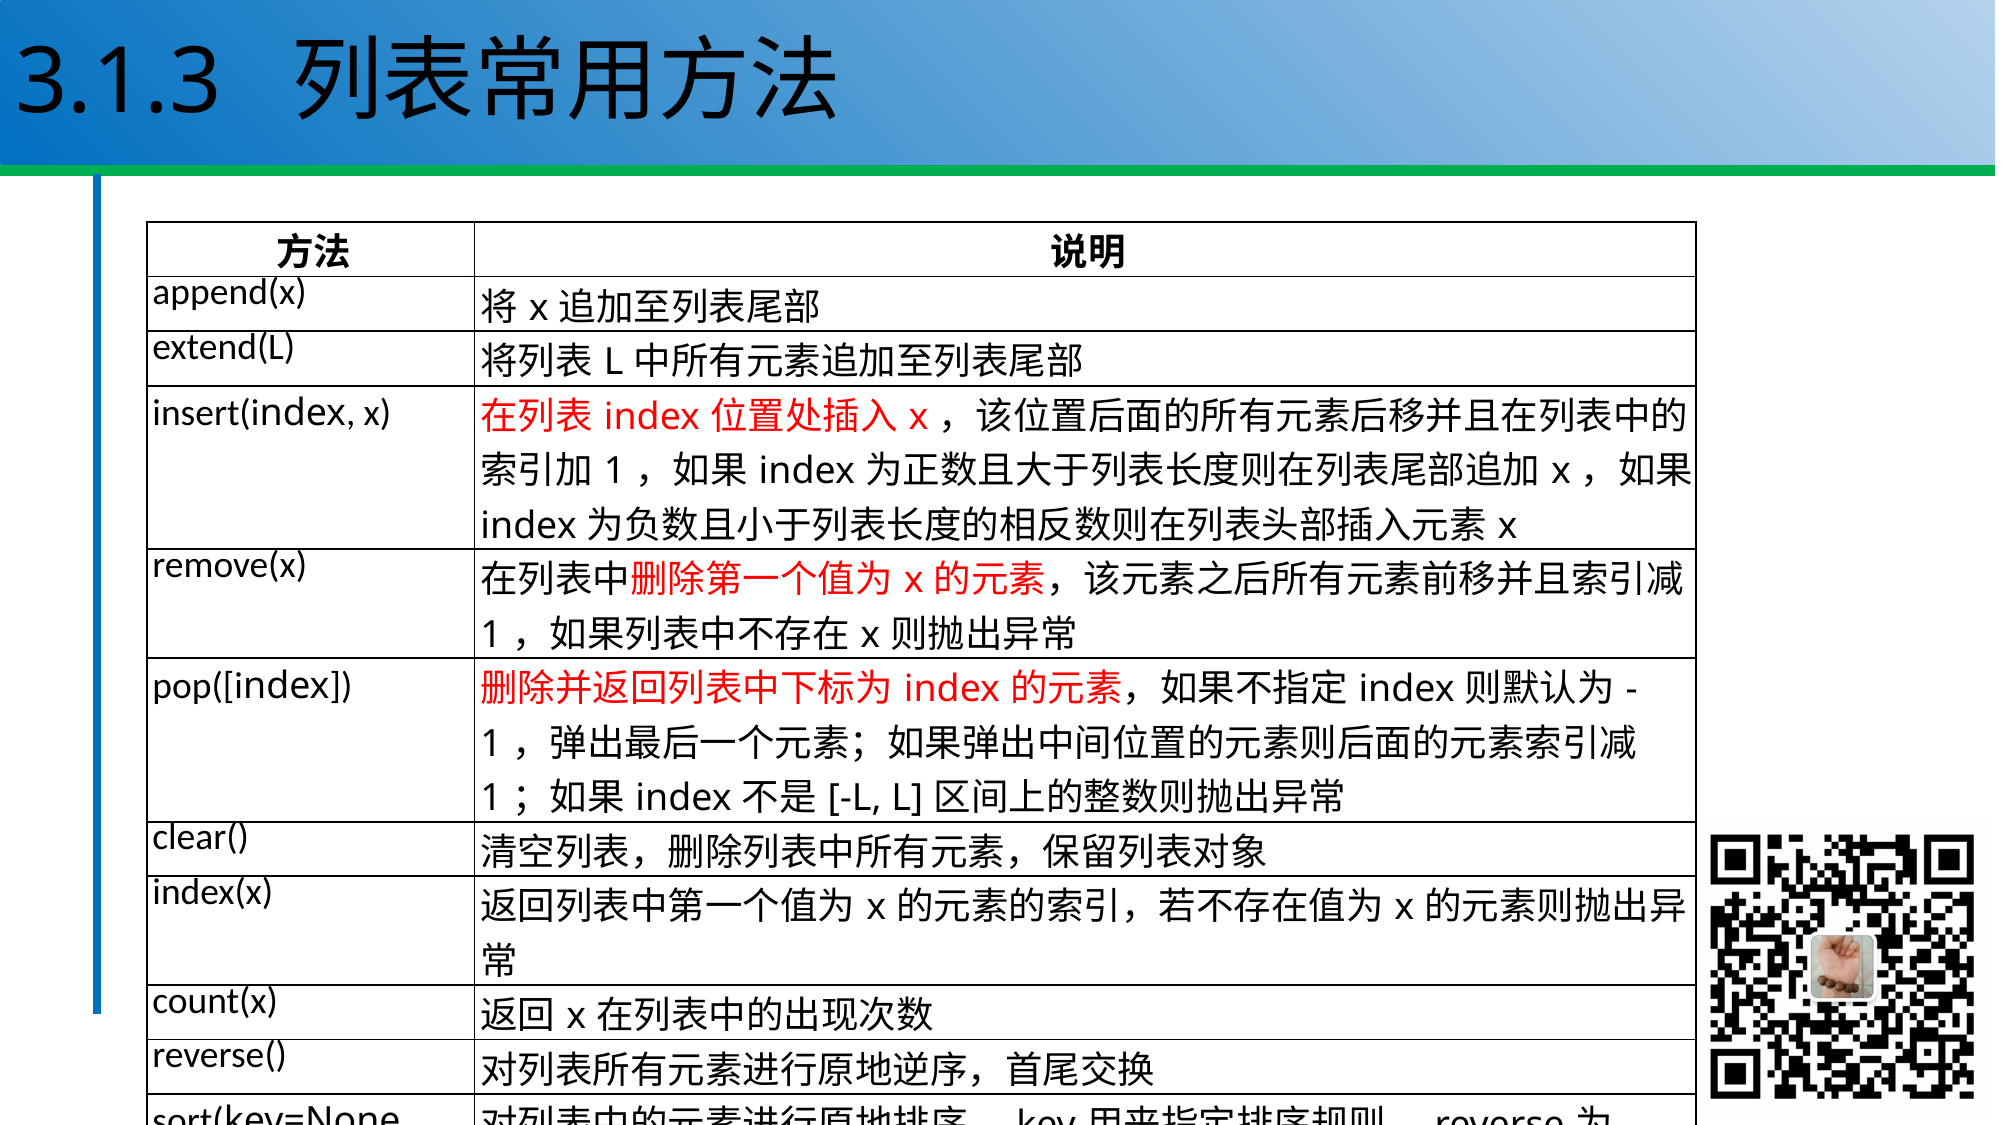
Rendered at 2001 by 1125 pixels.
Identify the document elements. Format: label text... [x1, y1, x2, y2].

table_cell 返回x在列表中的出现次数 [475, 986, 1695, 1039]
title 3.1.3 列表常用方法 [0, 0, 1995, 165]
table_cell count(x) [148, 986, 474, 1039]
table_cell 返回列表中第一个值为x的元素的索引，若不存在值为x的元素则抛出异常 [475, 877, 1695, 984]
table_cell sort(key=None, reverse=False) [148, 1095, 474, 1125]
slide_number 10 [1697, 1042, 1863, 1103]
table_cell 将x追加至列表尾部 [475, 277, 1695, 330]
table_cell insert(index, x) [148, 387, 474, 548]
picture [1697, 813, 1995, 1120]
table_cell index(x) [148, 877, 474, 984]
table_cell reverse() [148, 1040, 474, 1093]
table_cell 删除并返回列表中下标为index的元素，如果不指定index则默认为-1，弹出最后一个元素；如果弹出中间位置的元素则后面的元素索引减1；如果index不是[-L, L]区间上的整数则抛出异常 [475, 659, 1695, 821]
table_cell 将列表L中所有元素追加至列表尾部 [475, 332, 1695, 385]
table_cell pop([index]) [148, 659, 474, 821]
table_cell 清空列表，删除列表中所有元素，保留列表对象 [475, 823, 1695, 875]
table_cell remove(x) [148, 550, 474, 657]
table_header 说明 [475, 223, 1695, 276]
table_cell 对列表中的元素进行原地排序，key用来指定排序规则，reverse为False表示升序，True表示降序 [475, 1095, 1695, 1125]
table_cell clear() [148, 823, 474, 875]
table_header 方法 [148, 223, 474, 276]
table_cell 在列表中删除第一个值为x的元素，该元素之后所有元素前移并且索引减1，如果列表中不存在x则抛出异常 [475, 550, 1695, 657]
table_cell append(x) [148, 277, 474, 330]
table_cell 对列表所有元素进行原地逆序，首尾交换 [475, 1040, 1695, 1093]
table_cell extend(L) [148, 332, 474, 385]
table_cell 在列表index位置处插入x，该位置后面的所有元素后移并且在列表中的索引加1，如果index为正数且大于列表长度则在列表尾部追加x，如果index为负数且小于列表长度的相反数则在列表头部插入元素x [475, 387, 1695, 548]
